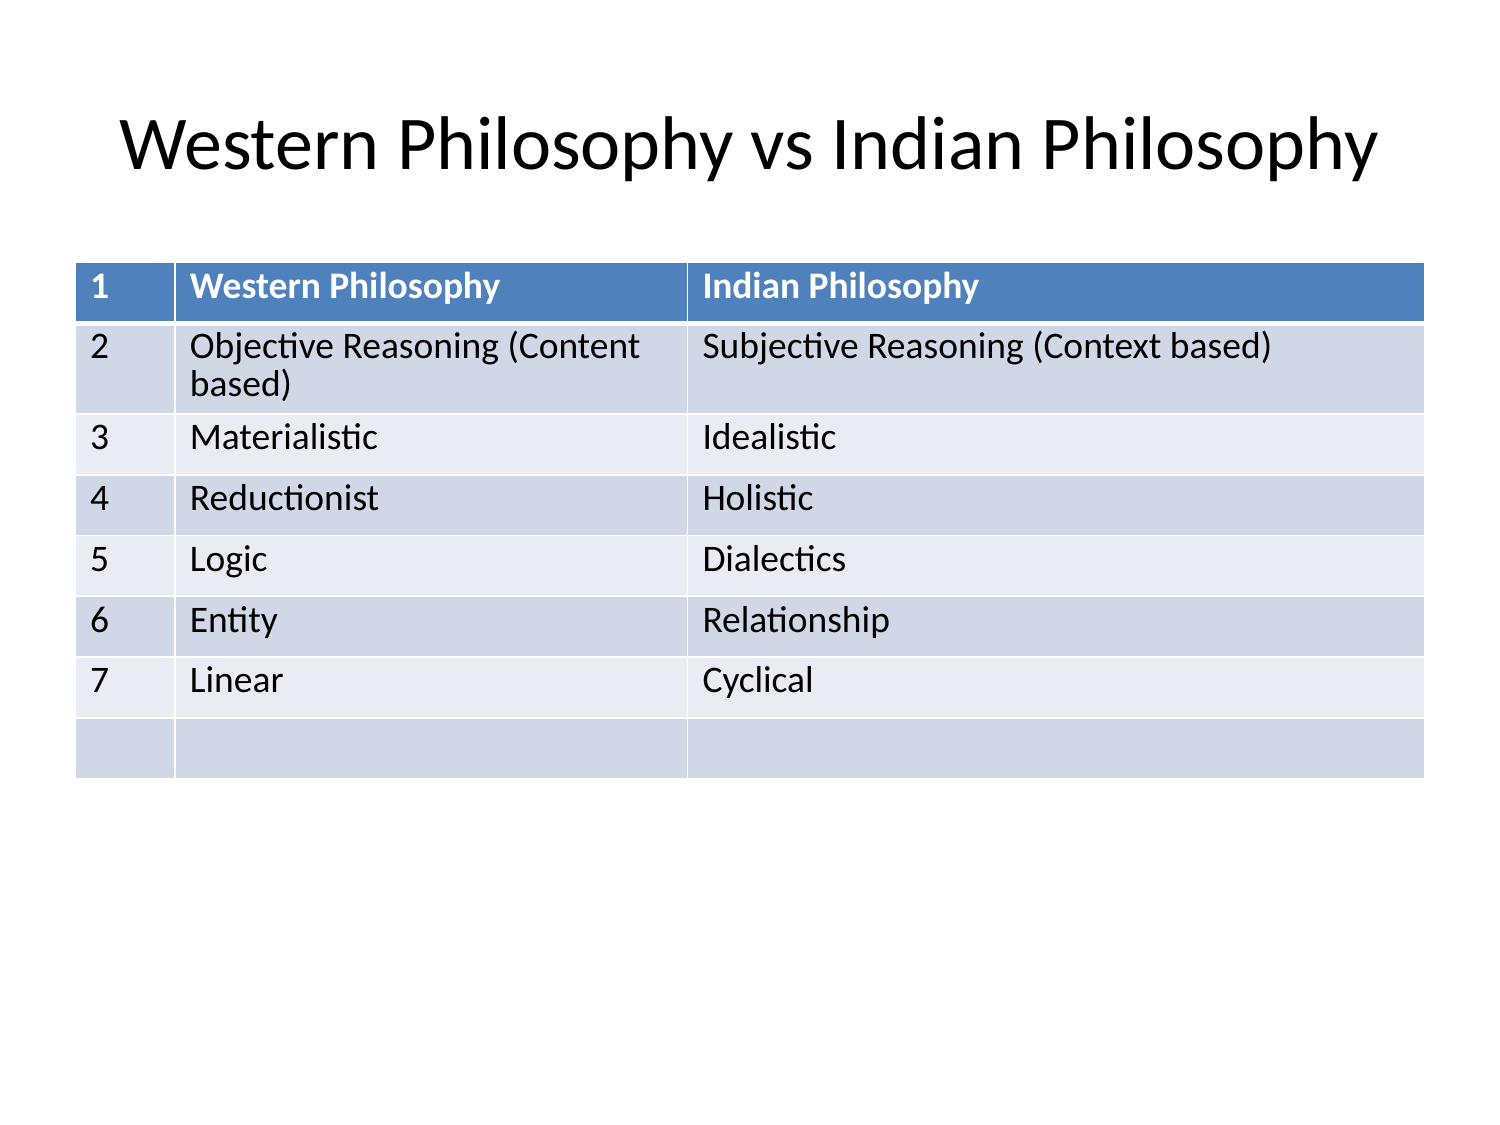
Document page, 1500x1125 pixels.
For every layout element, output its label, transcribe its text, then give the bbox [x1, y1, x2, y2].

table_cell 3 [76, 415, 174, 474]
table_header Indian Philosophy [688, 263, 1424, 321]
table_cell [688, 719, 1424, 778]
table_cell Holistic [688, 476, 1424, 535]
table_cell 5 [76, 536, 174, 595]
table_cell Logic [176, 536, 687, 595]
table_cell 4 [76, 476, 174, 535]
table_cell Entity [176, 597, 687, 656]
table_cell Materialistic [176, 415, 687, 474]
table_header 1 [76, 263, 174, 321]
table_cell Subjective Reasoning (Context based) [688, 326, 1424, 413]
table_cell Dialectics [688, 536, 1424, 595]
table_cell [76, 719, 174, 778]
table_cell 2 [76, 326, 174, 413]
table_cell 6 [76, 597, 174, 656]
title Western Philosophy vs Indian Philosophy [75, 45, 1425, 233]
table_cell Cyclical [688, 658, 1424, 717]
table_cell Linear [176, 658, 687, 717]
table_header Western Philosophy [176, 263, 687, 321]
table_cell Reductionist [176, 476, 687, 535]
table_cell Objective Reasoning (Content based) [176, 326, 687, 413]
table_cell 7 [76, 658, 174, 717]
table_cell Idealistic [688, 415, 1424, 474]
table_cell Relationship [688, 597, 1424, 656]
table_cell [176, 719, 687, 778]
